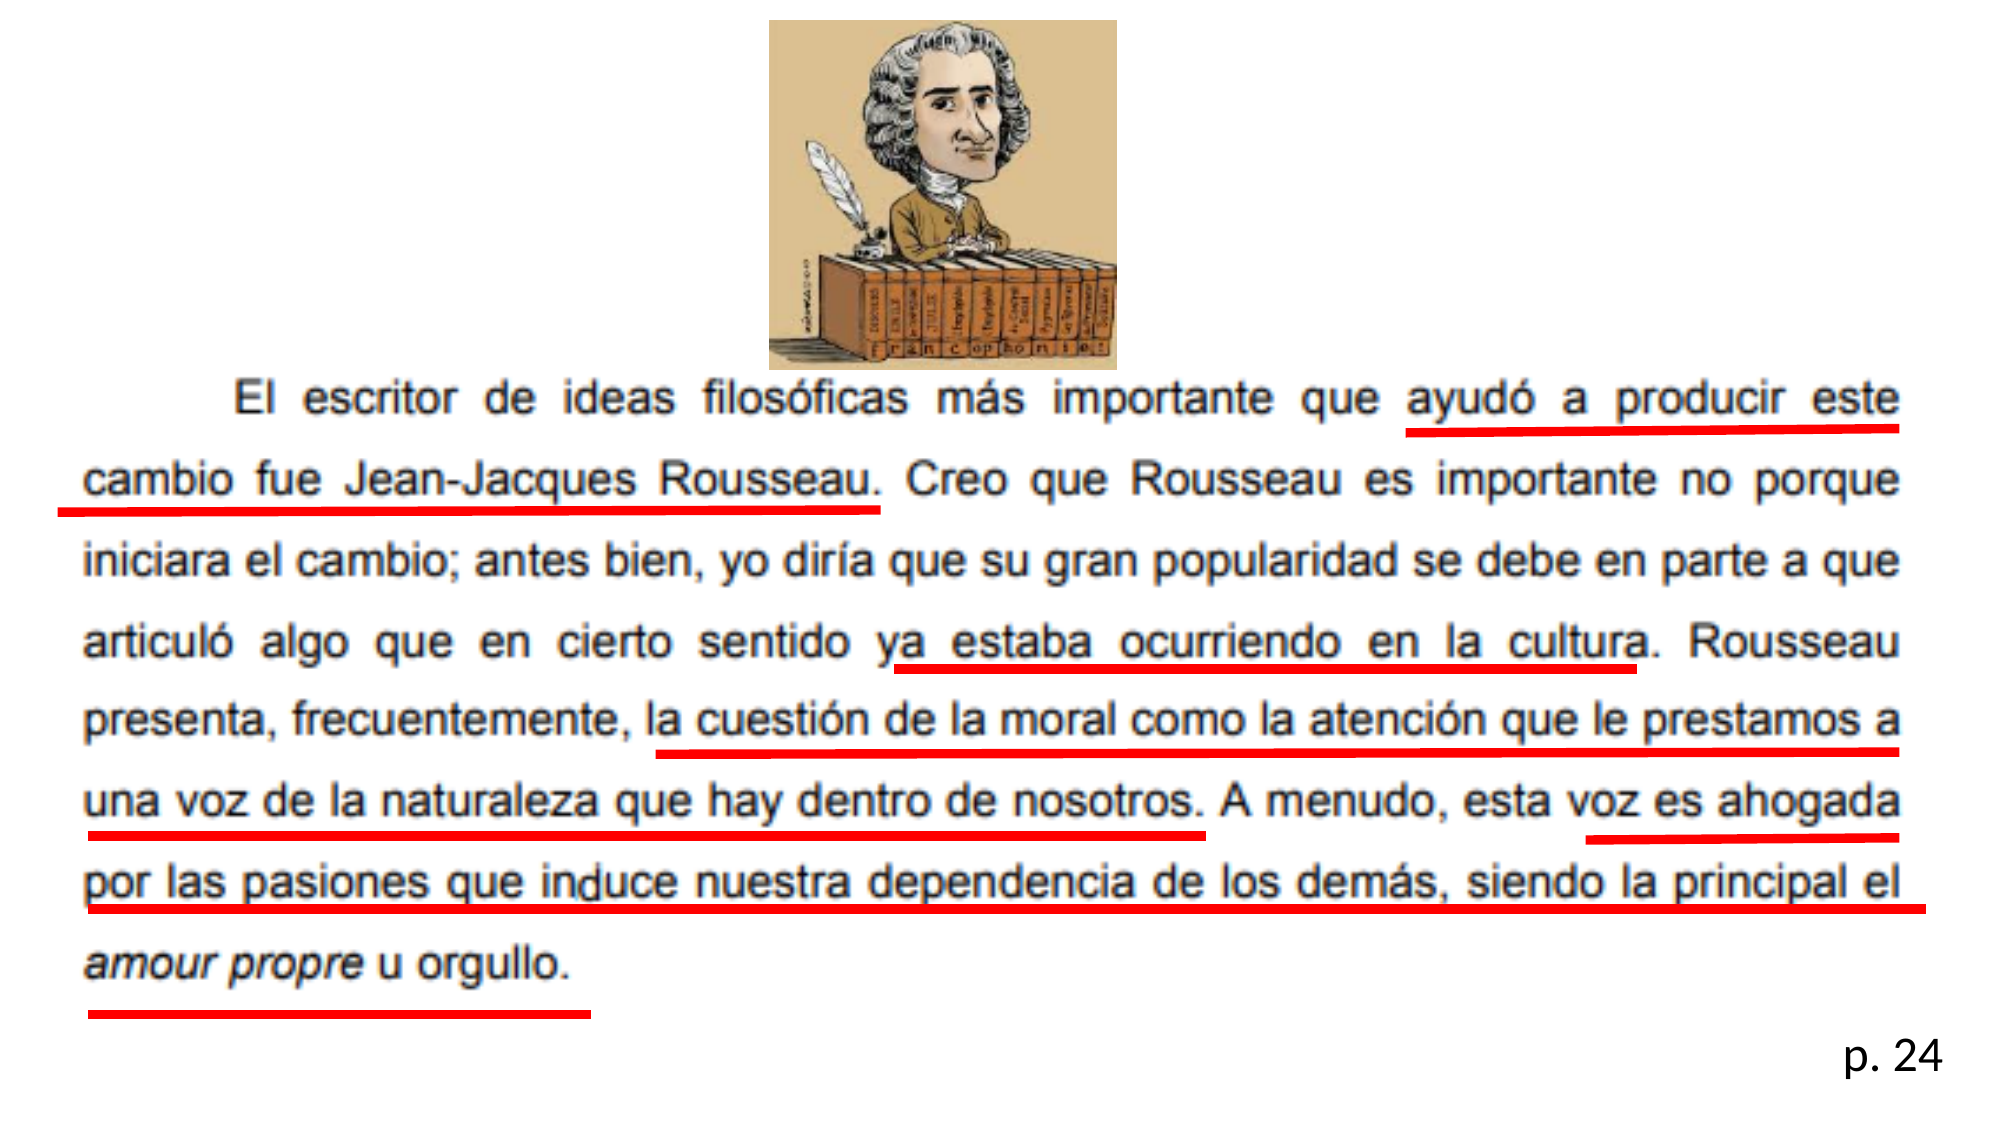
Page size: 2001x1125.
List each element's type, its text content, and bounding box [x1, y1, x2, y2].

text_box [1405, 428, 1900, 433]
picture [57, 20, 1946, 994]
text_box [57, 509, 881, 513]
text_box p. 24 [1827, 1014, 1971, 1089]
